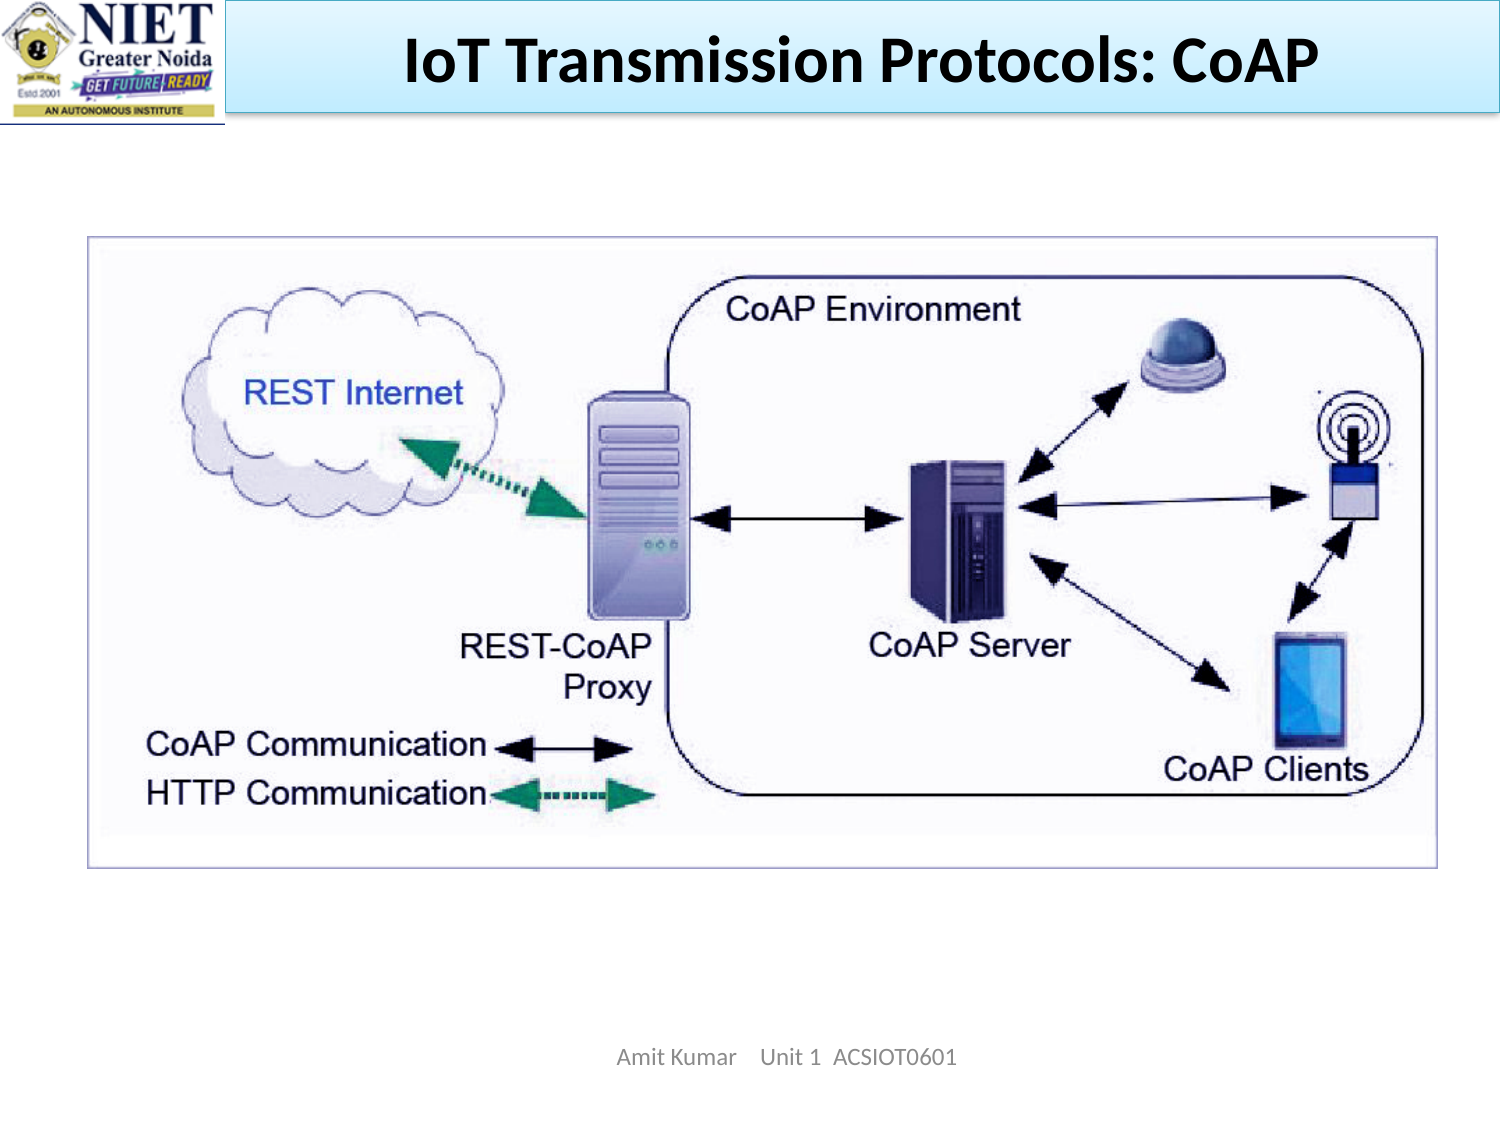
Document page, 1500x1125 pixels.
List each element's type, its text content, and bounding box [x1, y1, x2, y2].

text_box IoT Transmission Protocols: CoAP [226, 0, 1500, 113]
footer Amit Kumar Unit 1 ACSIOT0601 [375, 1025, 1200, 1085]
picture [0, 0, 226, 126]
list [87, 235, 1438, 869]
